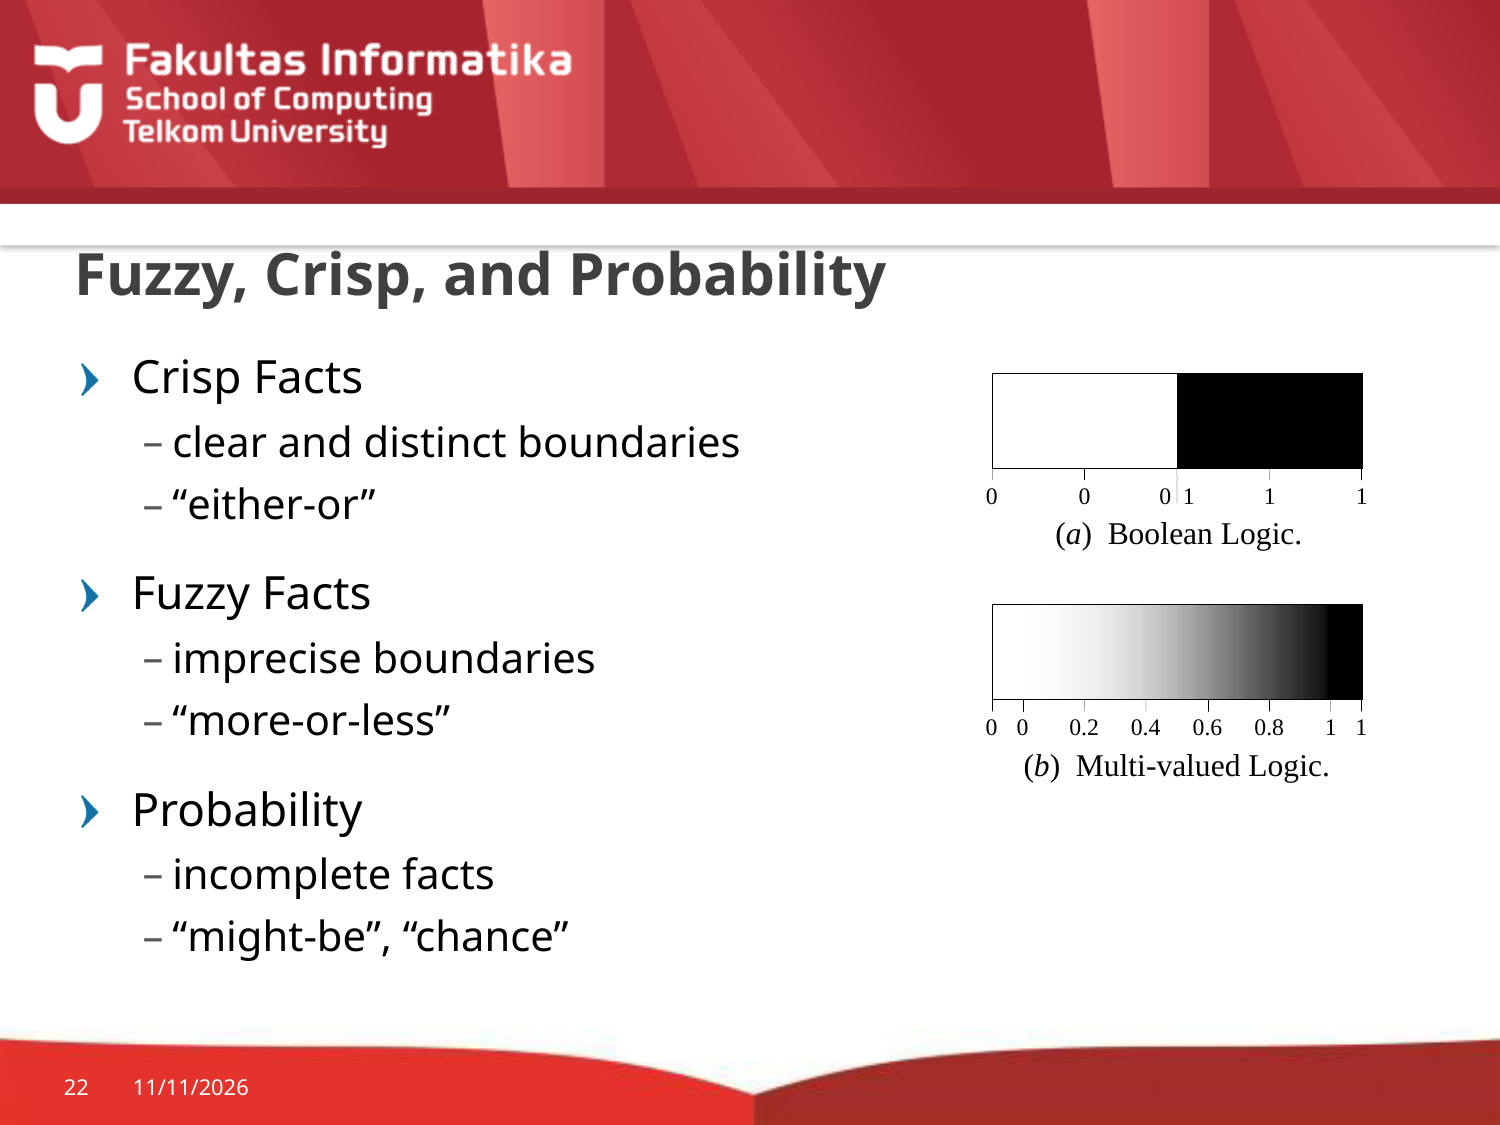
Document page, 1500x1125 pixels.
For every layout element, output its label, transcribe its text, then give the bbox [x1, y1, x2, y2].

picture [75, 785, 102, 830]
picture [0, 0, 1500, 203]
picture [75, 353, 102, 398]
title Fuzzy, Crisp, and Probability [59, 219, 1426, 325]
slide_number 22 [63, 1058, 123, 1119]
picture [984, 369, 1368, 552]
picture [983, 600, 1368, 783]
list Crisp Facts clear and distinct boundaries “either-or” Fuzzy Facts imprecise boundaries “more-or-less” Probability incomplete facts “might-be”, “chance” [60, 329, 1426, 990]
picture [75, 569, 102, 614]
picture [0, 1024, 1500, 1125]
slide_number 12-Nov-19 [132, 1058, 403, 1119]
